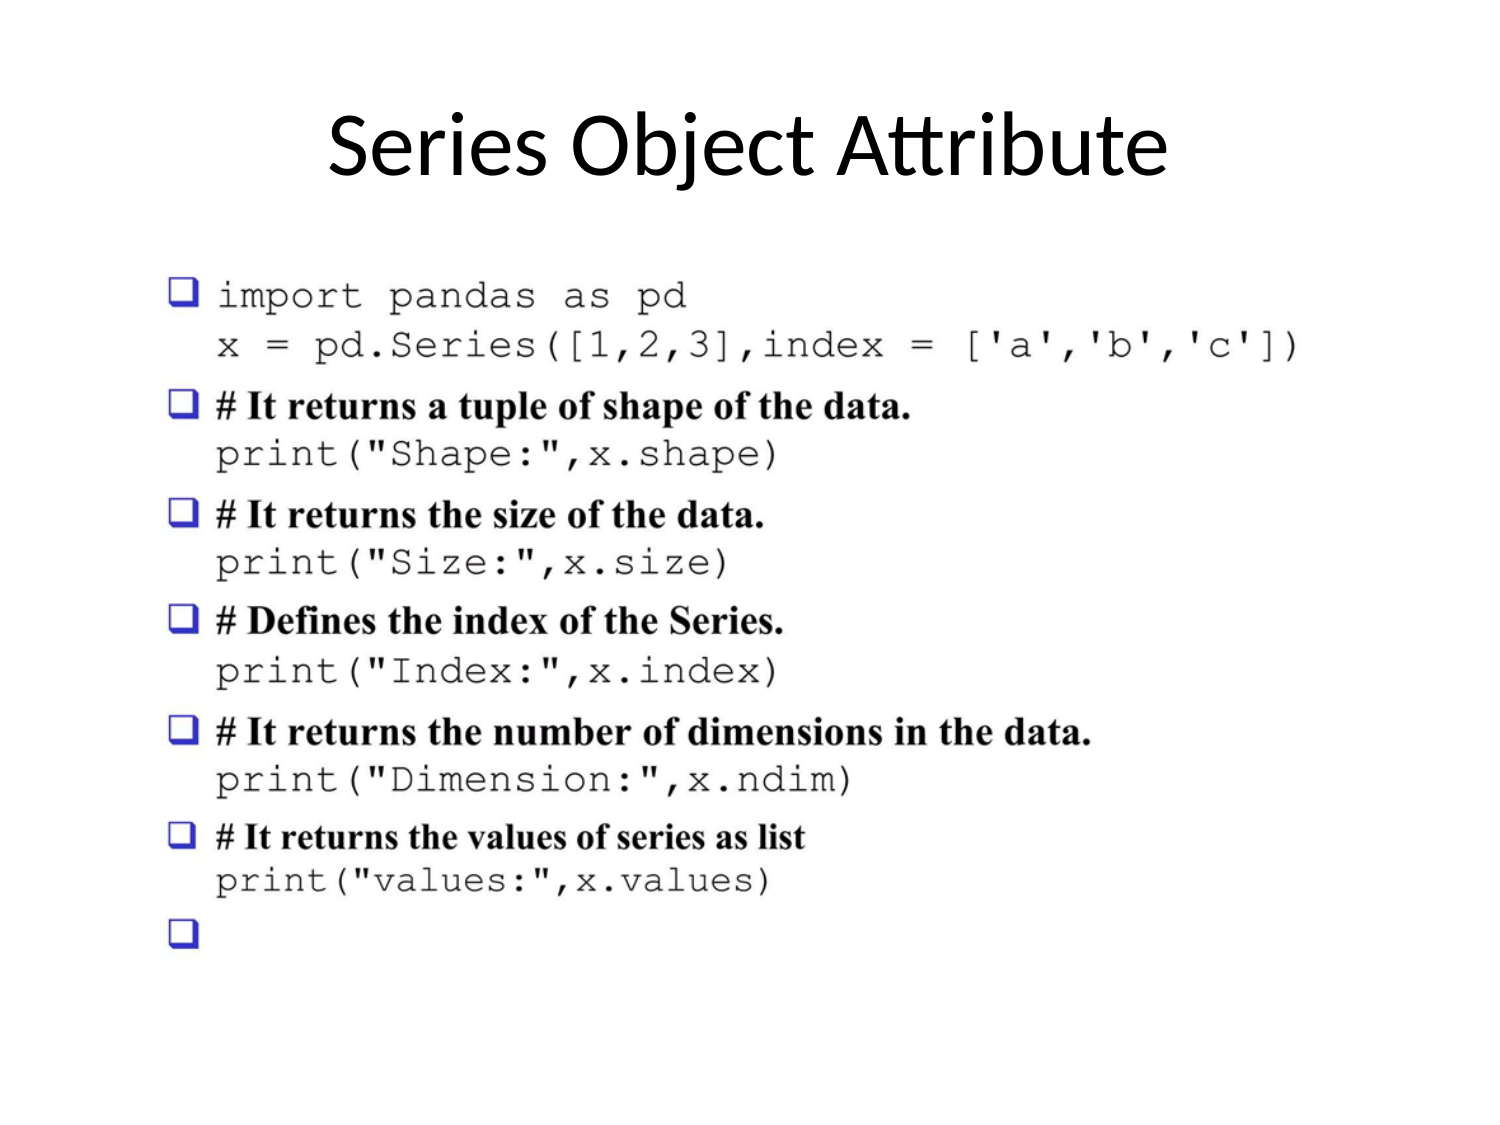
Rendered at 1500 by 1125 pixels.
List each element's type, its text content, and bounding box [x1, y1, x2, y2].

title Series Object Attribute [75, 45, 1425, 233]
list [159, 262, 1341, 1006]
